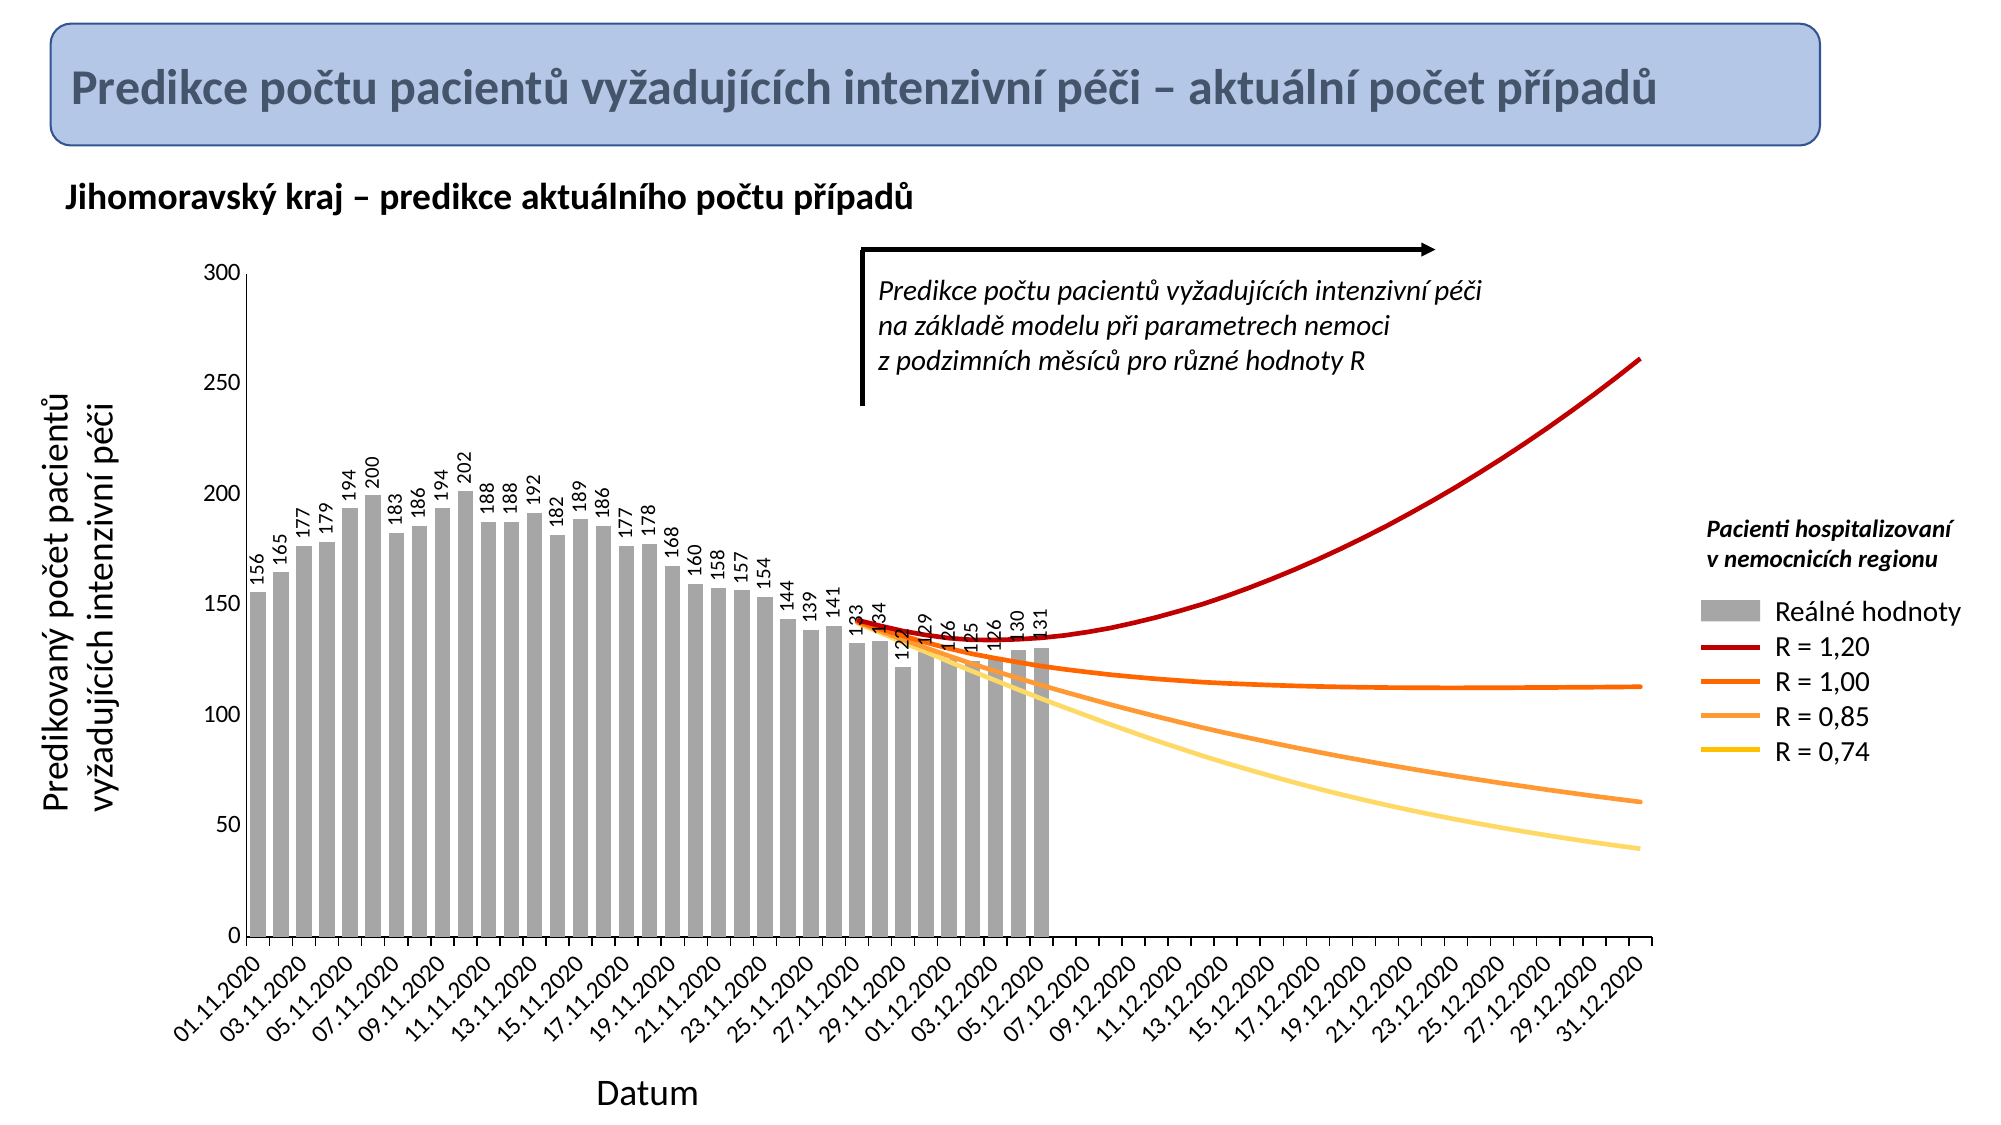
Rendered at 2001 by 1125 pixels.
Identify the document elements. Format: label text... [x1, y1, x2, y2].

text_box Datum [581, 1066, 715, 1121]
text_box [1701, 584, 2000, 777]
text_box Jihomoravský kraj – predikce aktuálního počtu případů [50, 164, 988, 225]
text_box Pacienti hospitalizovaní v nemocnicích regionu [1691, 505, 2000, 581]
text_box Predikce počtu pacientů vyžadujících intenzivní péči – aktuální počet případů [49, 22, 1822, 147]
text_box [860, 249, 1784, 406]
text_box Predikovaný počet pacientů vyžadujících intenzivní péči [22, 377, 128, 828]
chart [138, 245, 1683, 1066]
